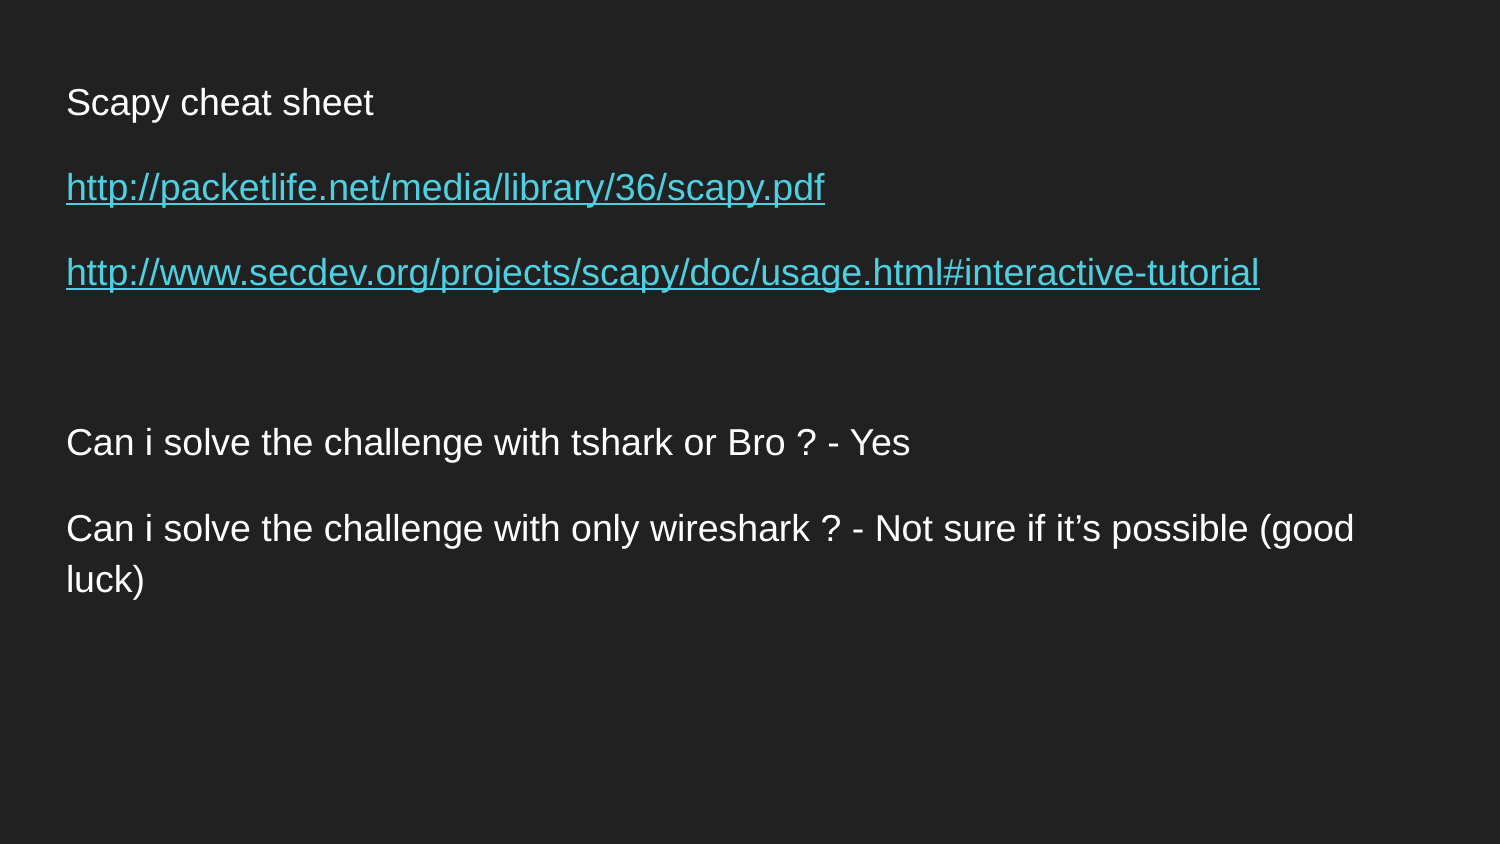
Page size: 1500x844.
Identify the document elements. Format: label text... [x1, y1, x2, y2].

list Scapy cheat sheet http://packetlife.net/media/library/36/scapy.pdf http://www.secdev.org/projects/scapy/doc/usage.html#interactive-tutorial Can i solve the challenge with tshark or Bro ? - Yes Can i solve the challenge with only wireshark ? - Not sure if it’s possible (good luck) [51, 56, 1449, 799]
